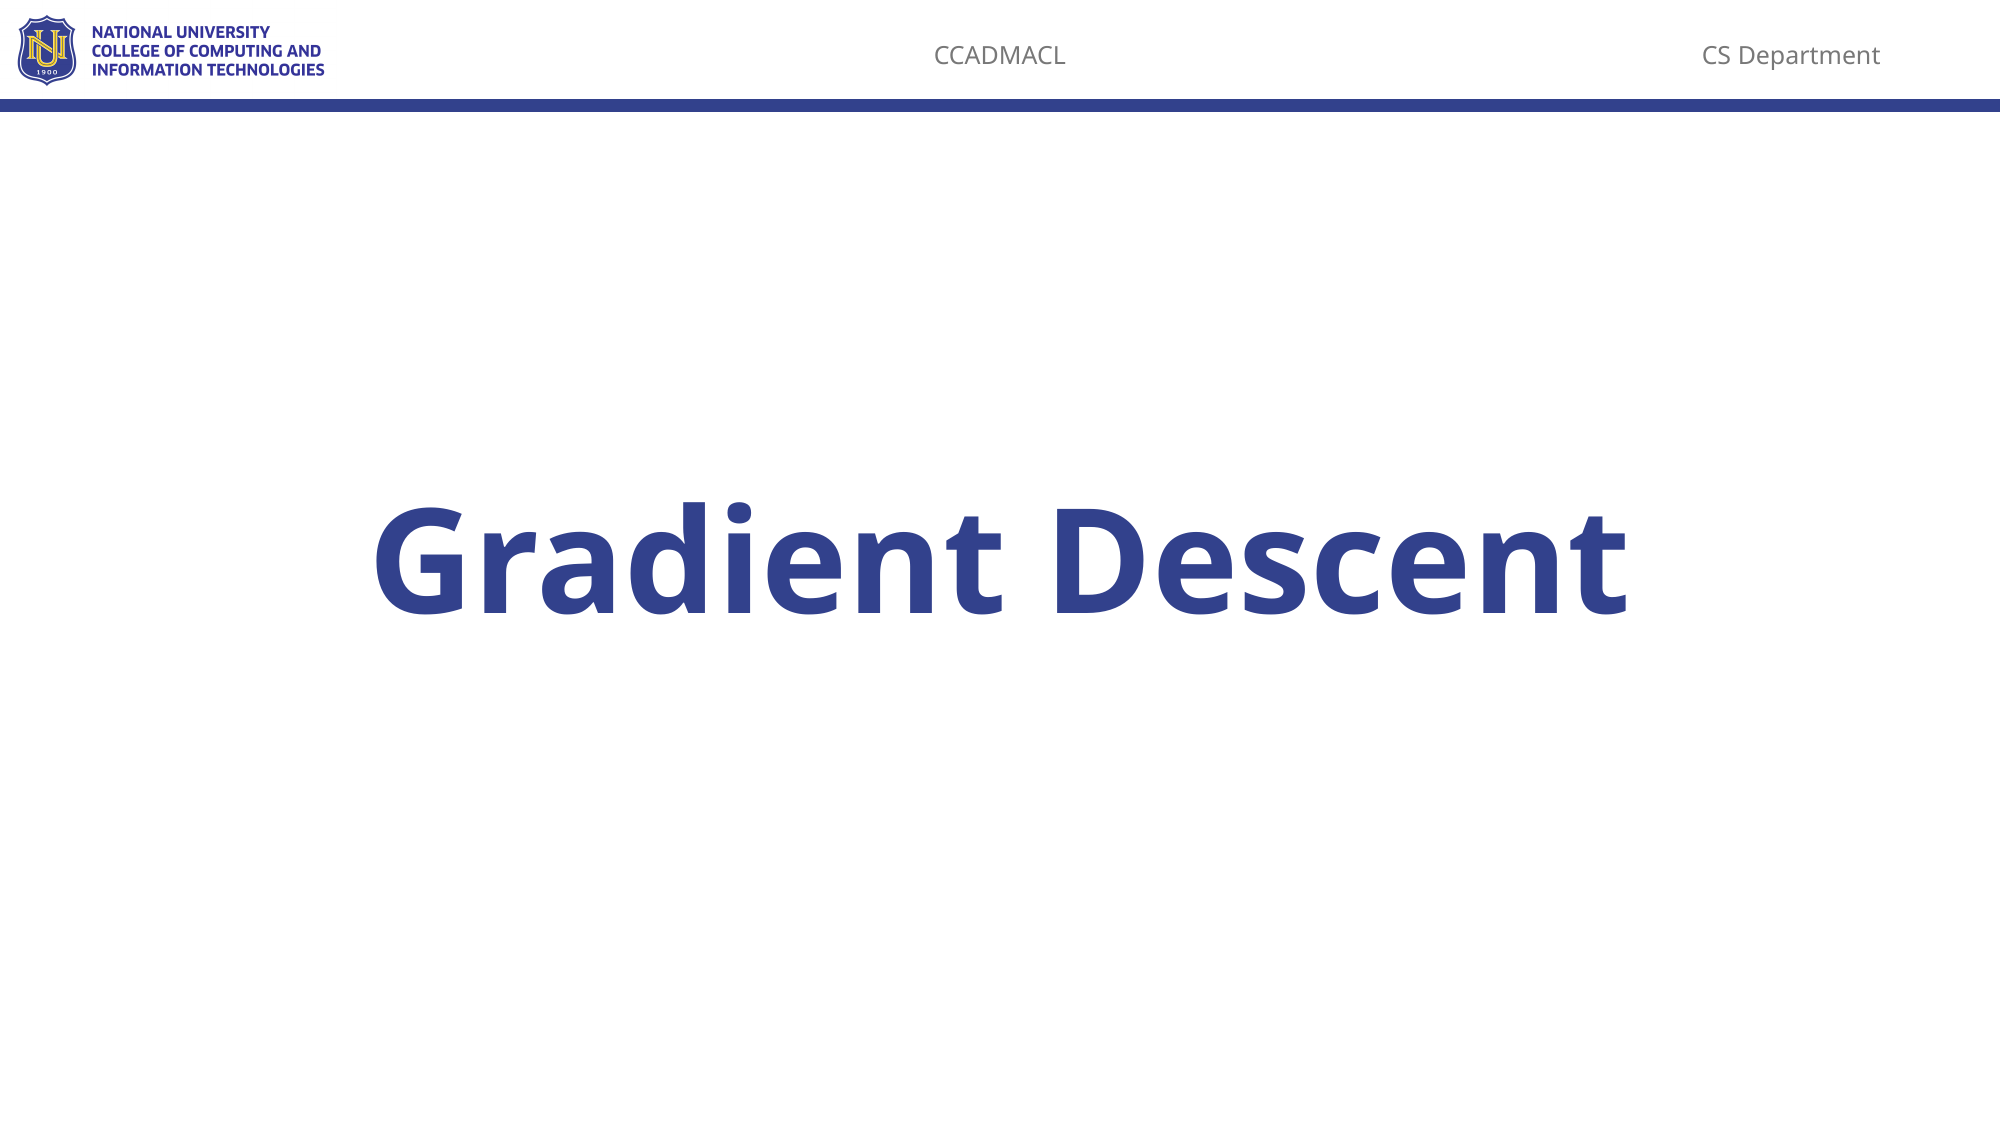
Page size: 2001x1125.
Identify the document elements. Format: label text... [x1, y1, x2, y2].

title Gradient Descent [249, 458, 1750, 653]
picture [0, 0, 337, 99]
